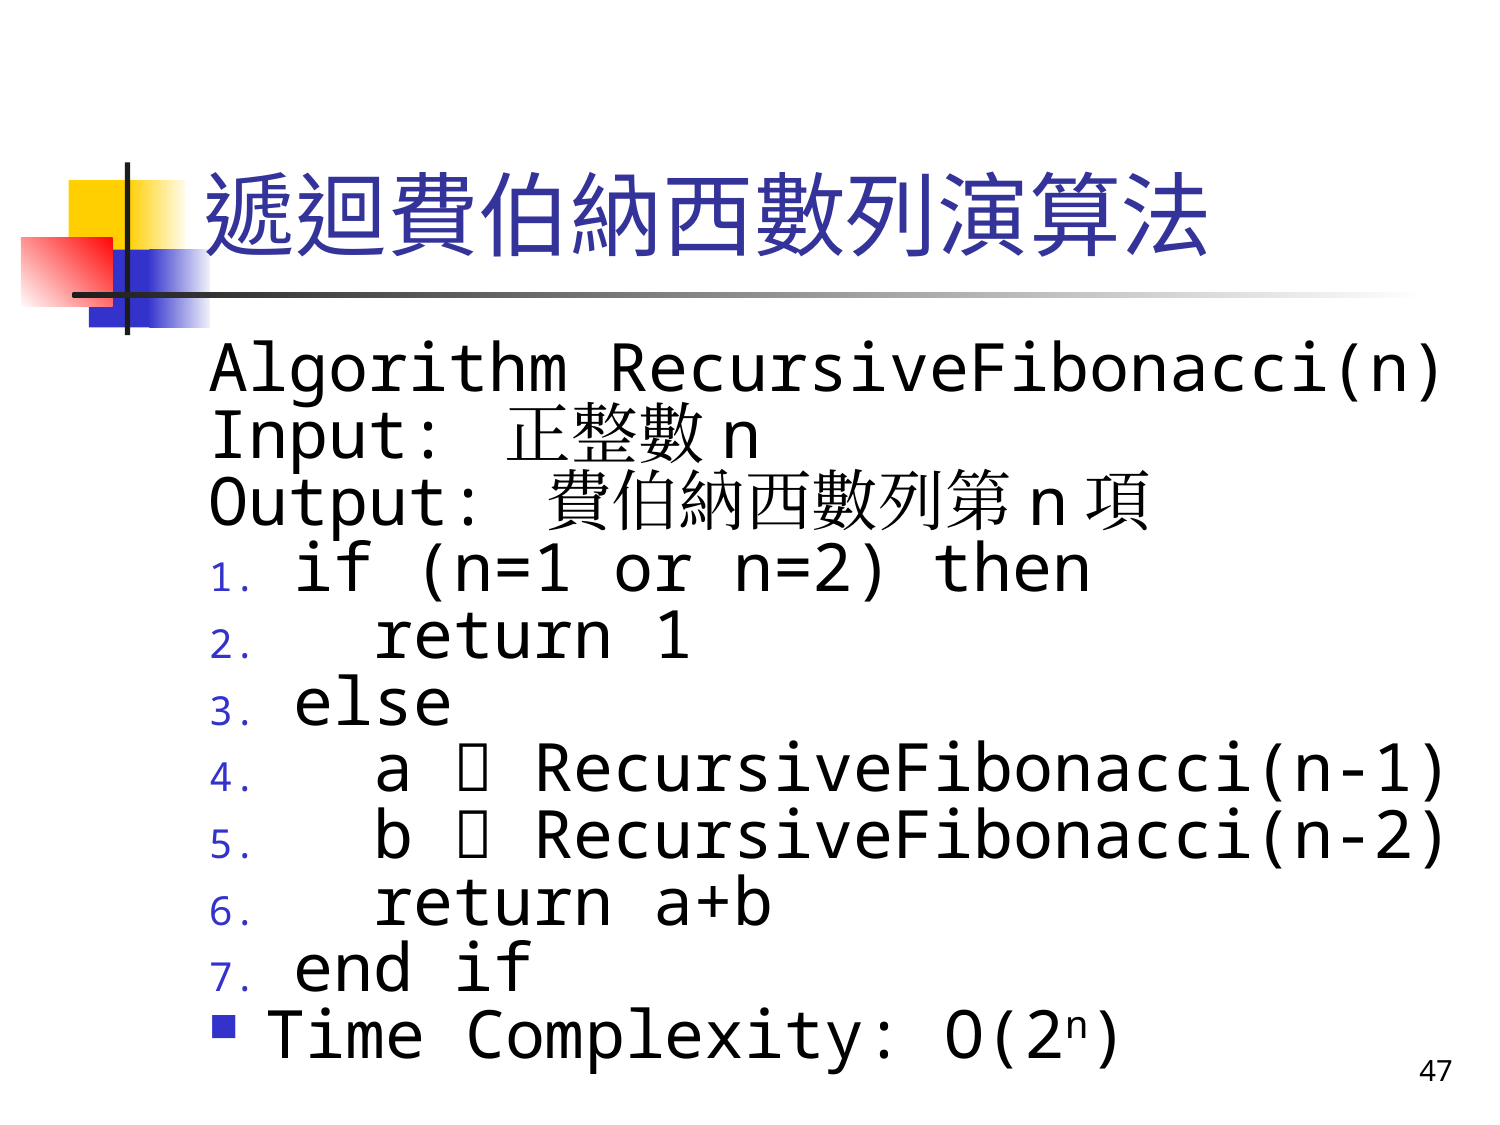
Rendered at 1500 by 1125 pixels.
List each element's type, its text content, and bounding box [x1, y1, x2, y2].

title 遞迴費伯納西數列演算法 [188, 35, 1468, 275]
list Algorithm RecursiveFibonacci(n) Input: 正整數n Output: 費伯納西數列第n項 if (n=1 or n=2) then return 1 else a  RecursiveFibonacci(n-1) b  RecursiveFibonacci(n-2) return a+b end if Time Complexity: O(2n) [193, 331, 1469, 1006]
slide_number 47 [1154, 1023, 1468, 1100]
